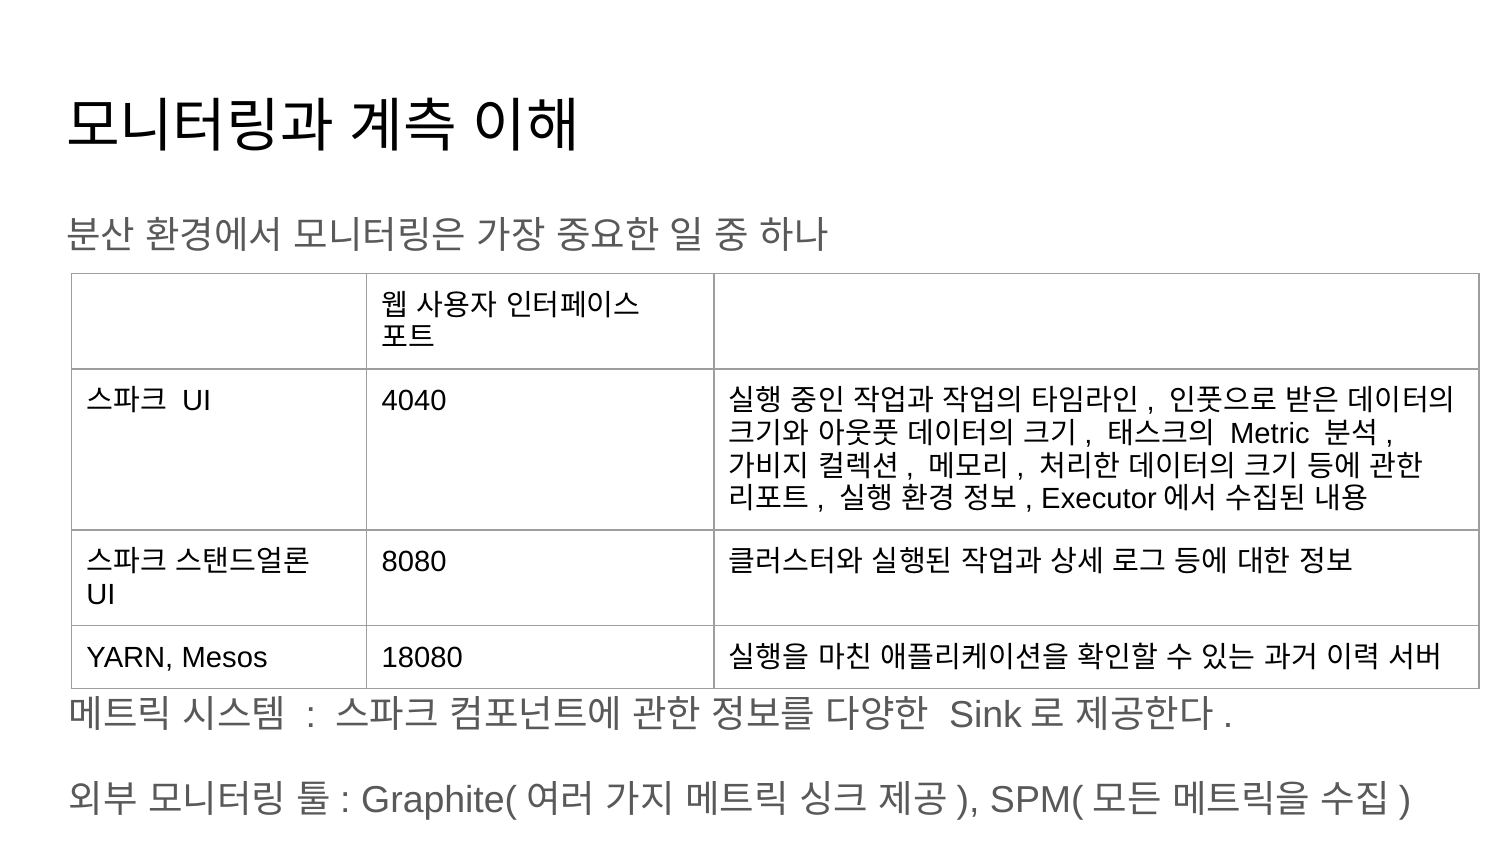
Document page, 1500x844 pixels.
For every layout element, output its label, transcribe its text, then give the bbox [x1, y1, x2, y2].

table_cell 스파크 UI [72, 370, 366, 529]
table_cell 8080 [367, 531, 713, 616]
text_box 메트릭 시스템 : 스파크 컴포넌트에 관한 정보를 다양한 Sink로 제공한다. 외부 모니터링 툴: Graphite(여러 가지 메트릭 싱크 제공), SPM(모든 메트릭을 수집) [53, 616, 1500, 844]
table_cell 실행 중인 작업과 작업의 타임라인, 인풋으로 받은 데이터의 크기와 아웃풋 데이터의 크기, 태스크의 Metric 분석, 가비지 컬렉션, 메모리, 처리한 데이터의 크기 등에 관한 리포트, 실행 환경 정보, Executor에서 수집된 내용 [715, 370, 1478, 529]
table_cell 클러스터와 실행된 작업과 상세 로그 등에 대한 정보 [715, 531, 1478, 616]
table_header [72, 274, 366, 368]
table_header 웹 사용자 인터페이스 포트 [367, 274, 713, 368]
title 모니터링과 계측 이해 [51, 72, 1449, 167]
table_cell 4040 [367, 370, 713, 529]
table_header [715, 274, 1478, 368]
list 분산 환경에서 모니터링은 가장 중요한 일 중 하나 [51, 189, 1449, 750]
table_cell 스파크 스탠드얼론 UI [72, 531, 366, 616]
